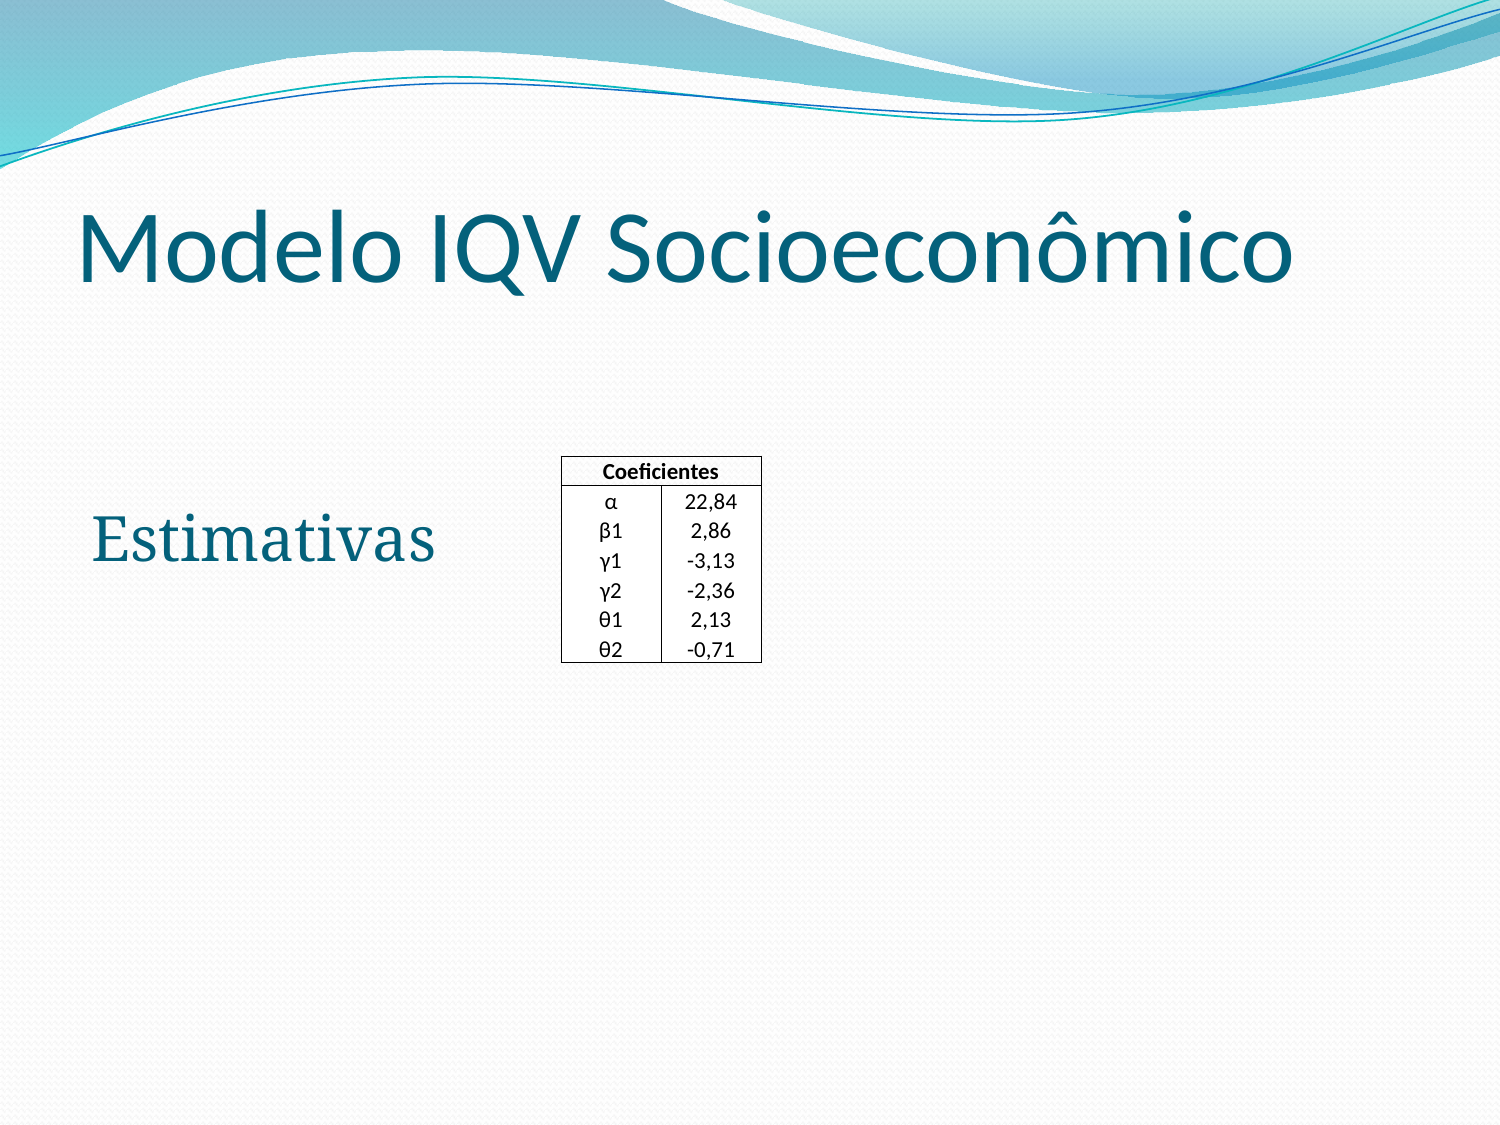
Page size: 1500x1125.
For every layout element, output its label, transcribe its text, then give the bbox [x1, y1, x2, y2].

table_cell θ2 [562, 633, 661, 662]
table_cell α [562, 486, 661, 515]
table_cell 2,86 [662, 515, 761, 545]
title Modelo IQV Socioeconômico [75, 115, 1425, 303]
table_cell -3,13 [662, 545, 761, 574]
table_cell θ1 [562, 604, 661, 633]
table_cell 2,13 [662, 604, 761, 633]
table_cell -0,71 [662, 633, 761, 662]
table_cell γ2 [562, 574, 661, 604]
table_cell 22,84 [662, 486, 761, 515]
text_box Estimativas [76, 491, 467, 582]
table_cell γ1 [562, 545, 661, 574]
table_header Coeficientes [562, 457, 761, 485]
table_cell β1 [562, 515, 661, 545]
table_cell -2,36 [662, 574, 761, 604]
